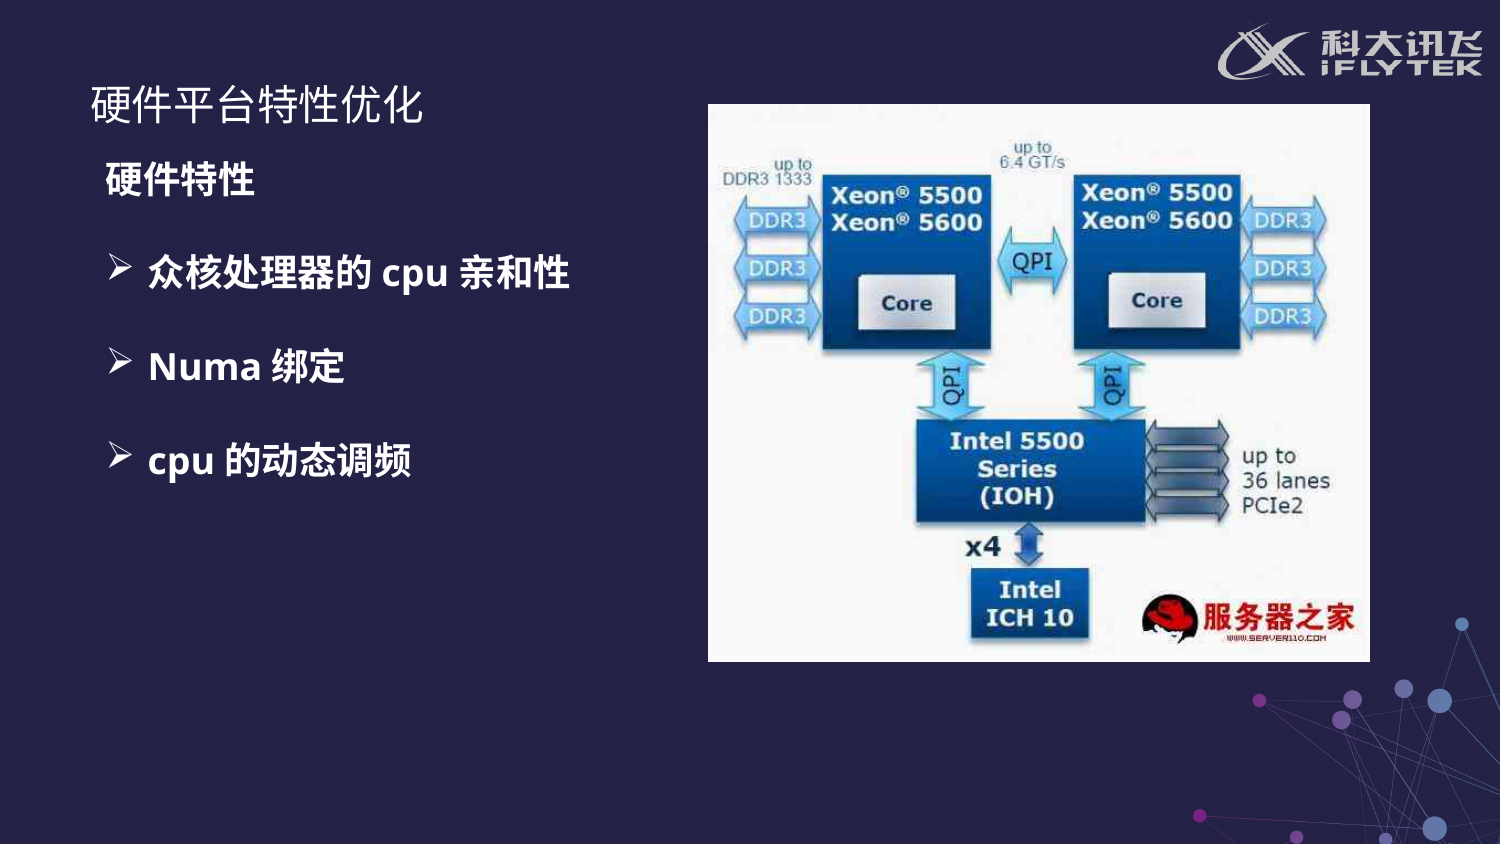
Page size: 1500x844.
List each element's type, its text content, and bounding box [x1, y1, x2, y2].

text_box 硬件平台特性优化 [74, 33, 1425, 175]
picture [0, 0, 1500, 844]
list 硬件特性 众核处理器的cpu亲和性 Numa绑定 cpu的动态调频 [90, 174, 623, 619]
